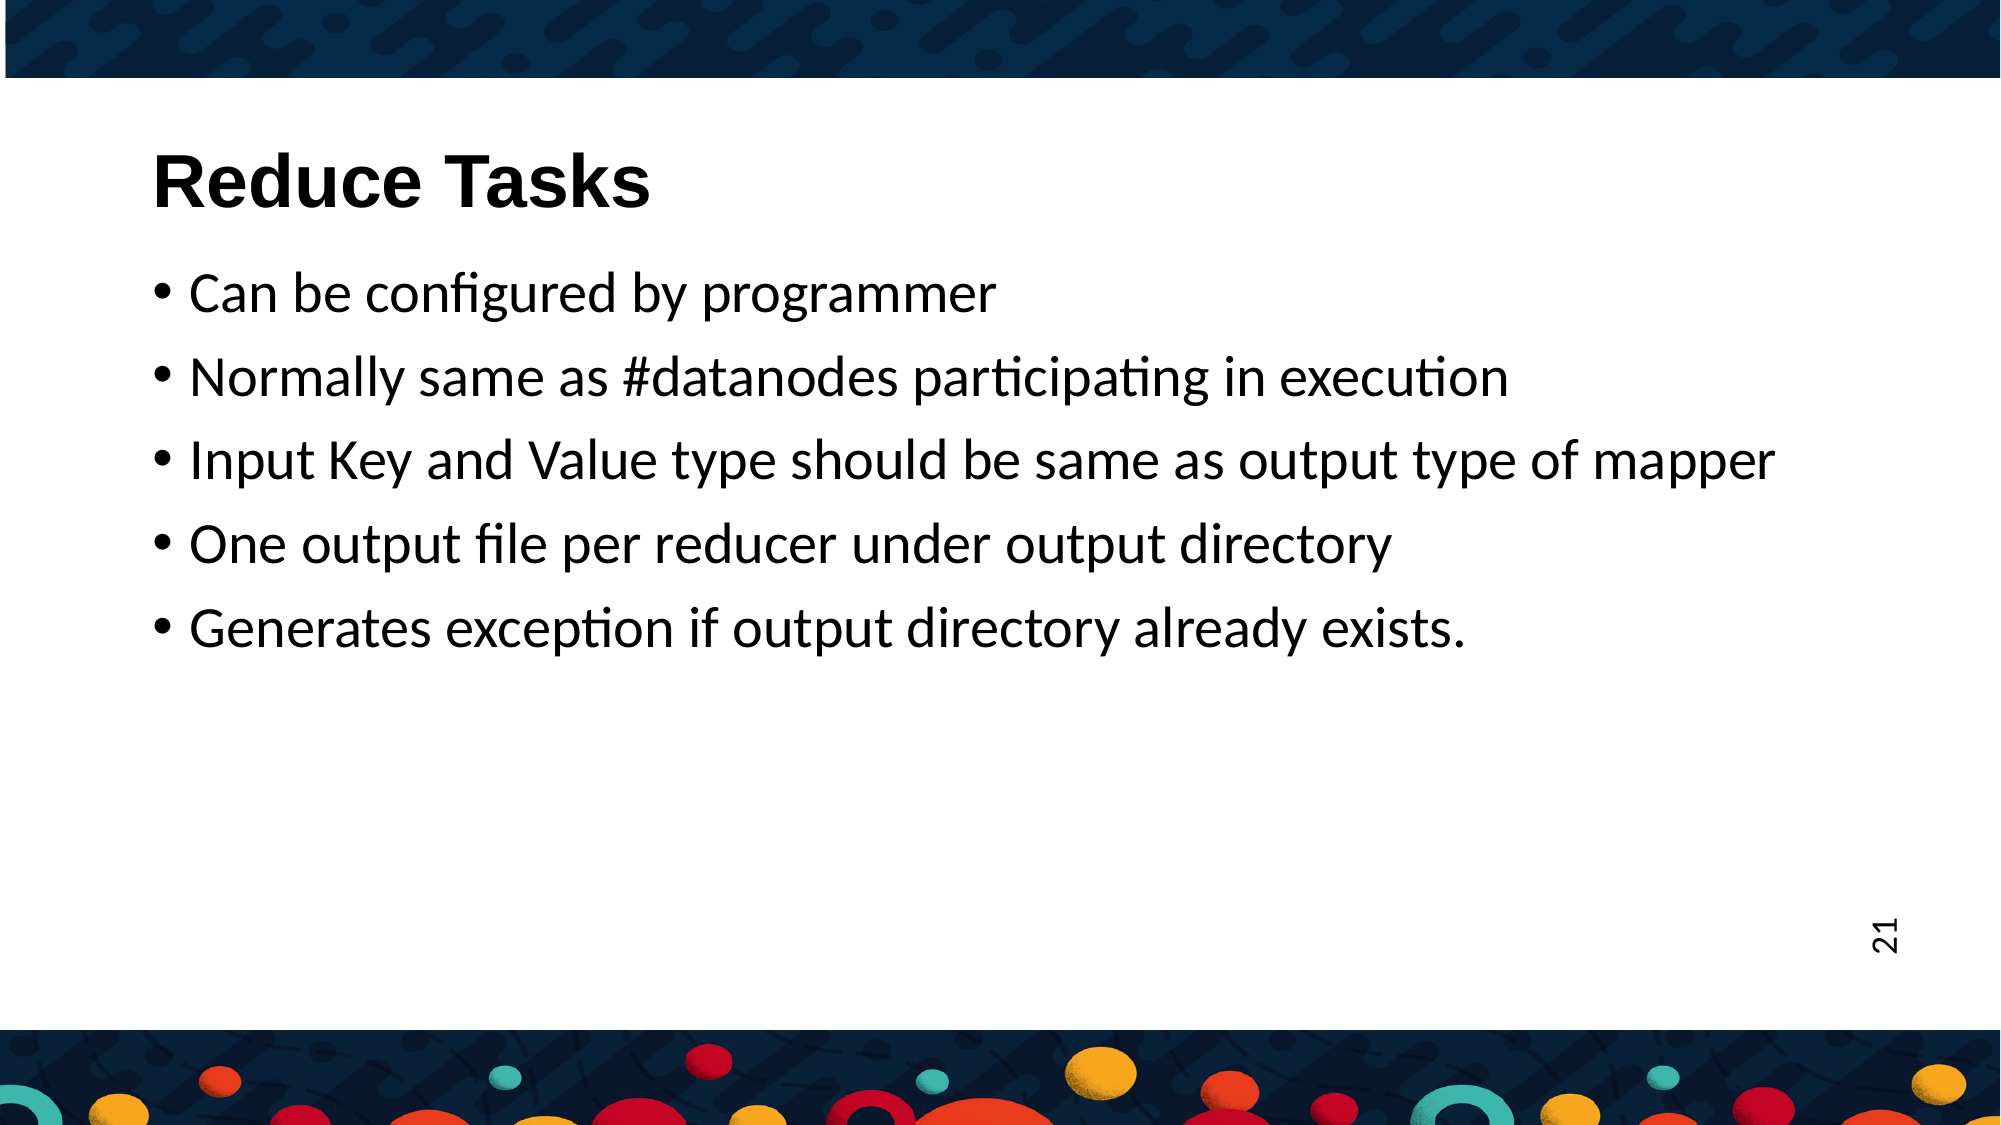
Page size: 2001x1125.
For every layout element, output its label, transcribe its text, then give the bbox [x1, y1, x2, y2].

slide_number 21 [1852, 754, 1932, 971]
title Reduce Tasks [137, 135, 1863, 232]
list Can be configured by programmer Normally same as #datanodes participating in execution Input Key and Value type should be same as output type of mapper One output file per reducer under output directory Generates exception if output directory already exists. [137, 254, 1863, 971]
picture [5, 0, 2001, 78]
picture [0, 1030, 2001, 1125]
